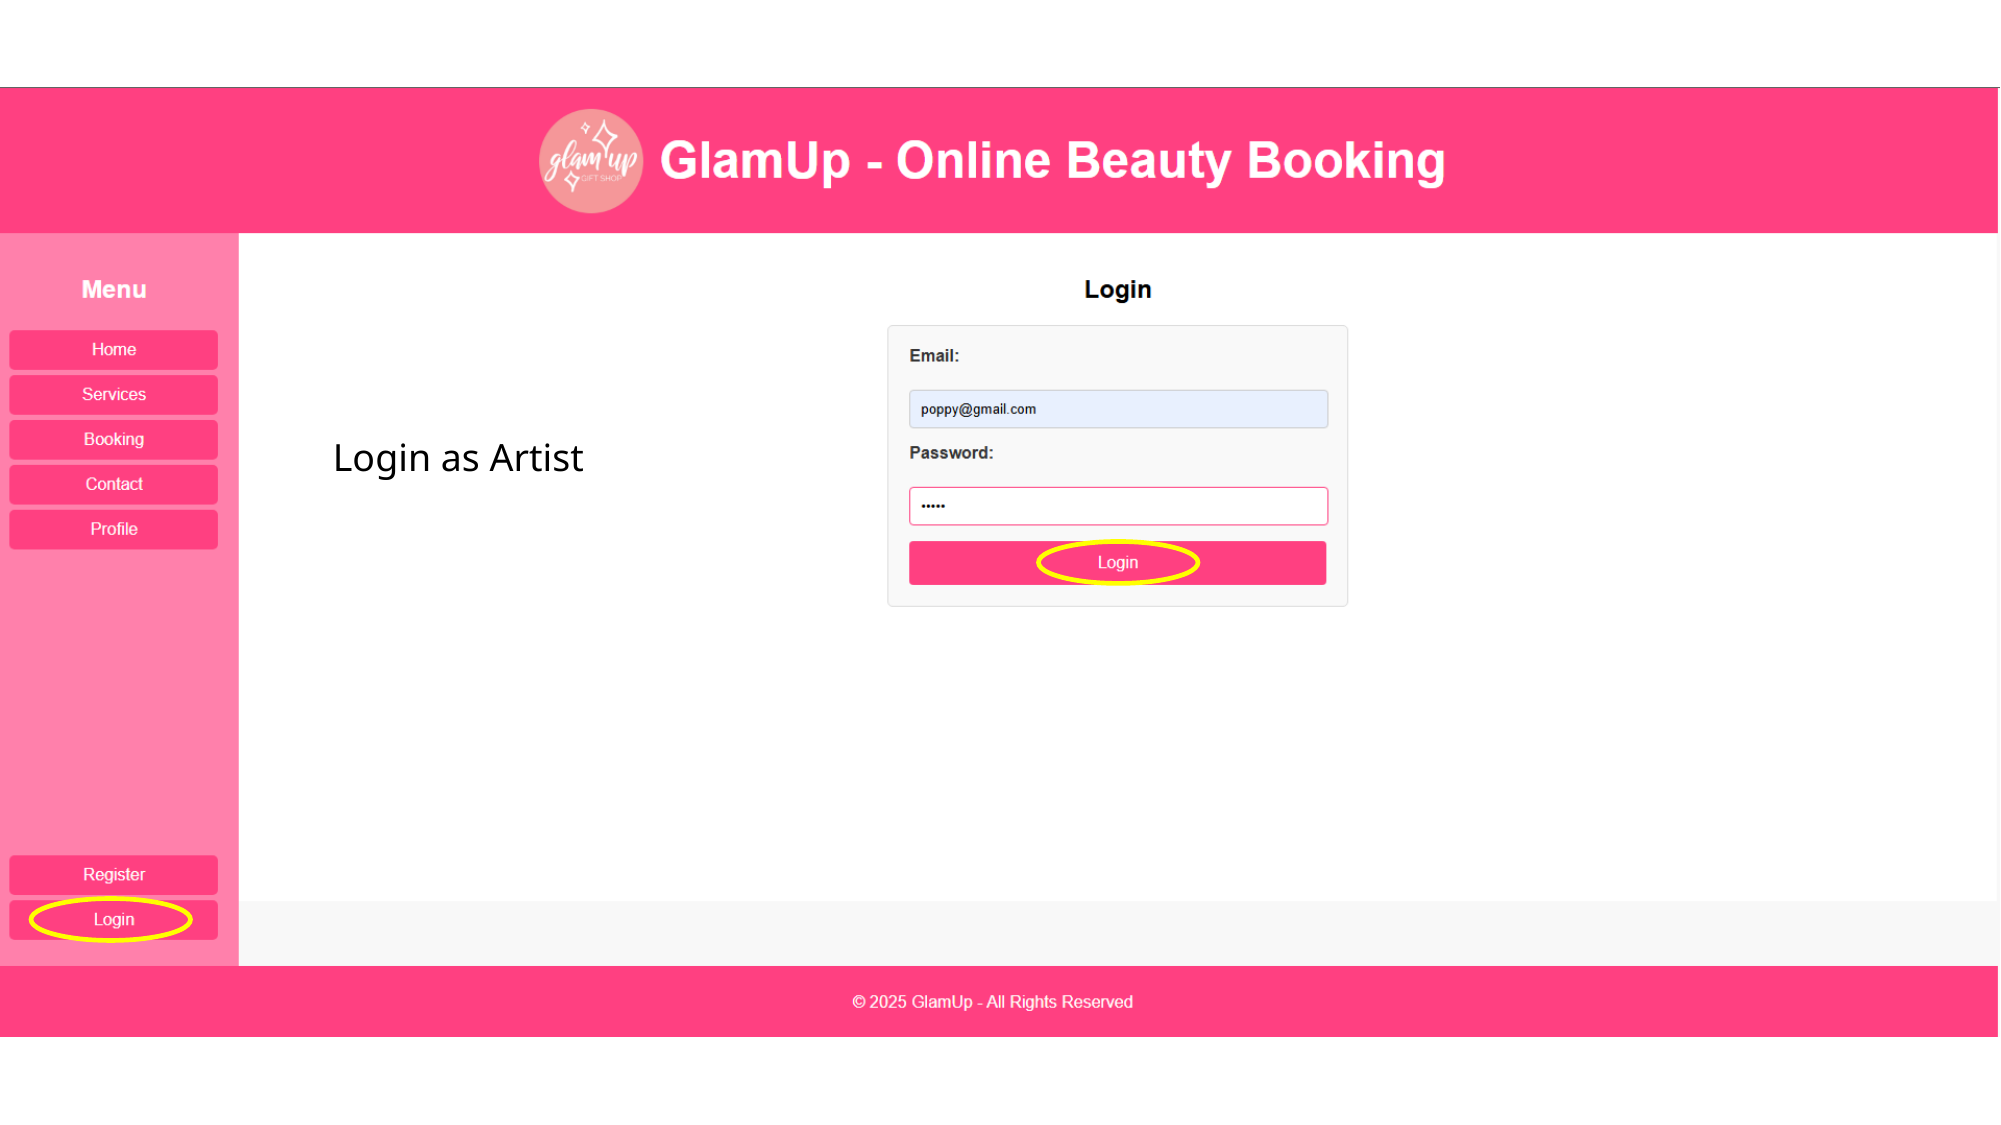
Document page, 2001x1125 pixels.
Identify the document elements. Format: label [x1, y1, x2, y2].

picture [0, 87, 2000, 1038]
